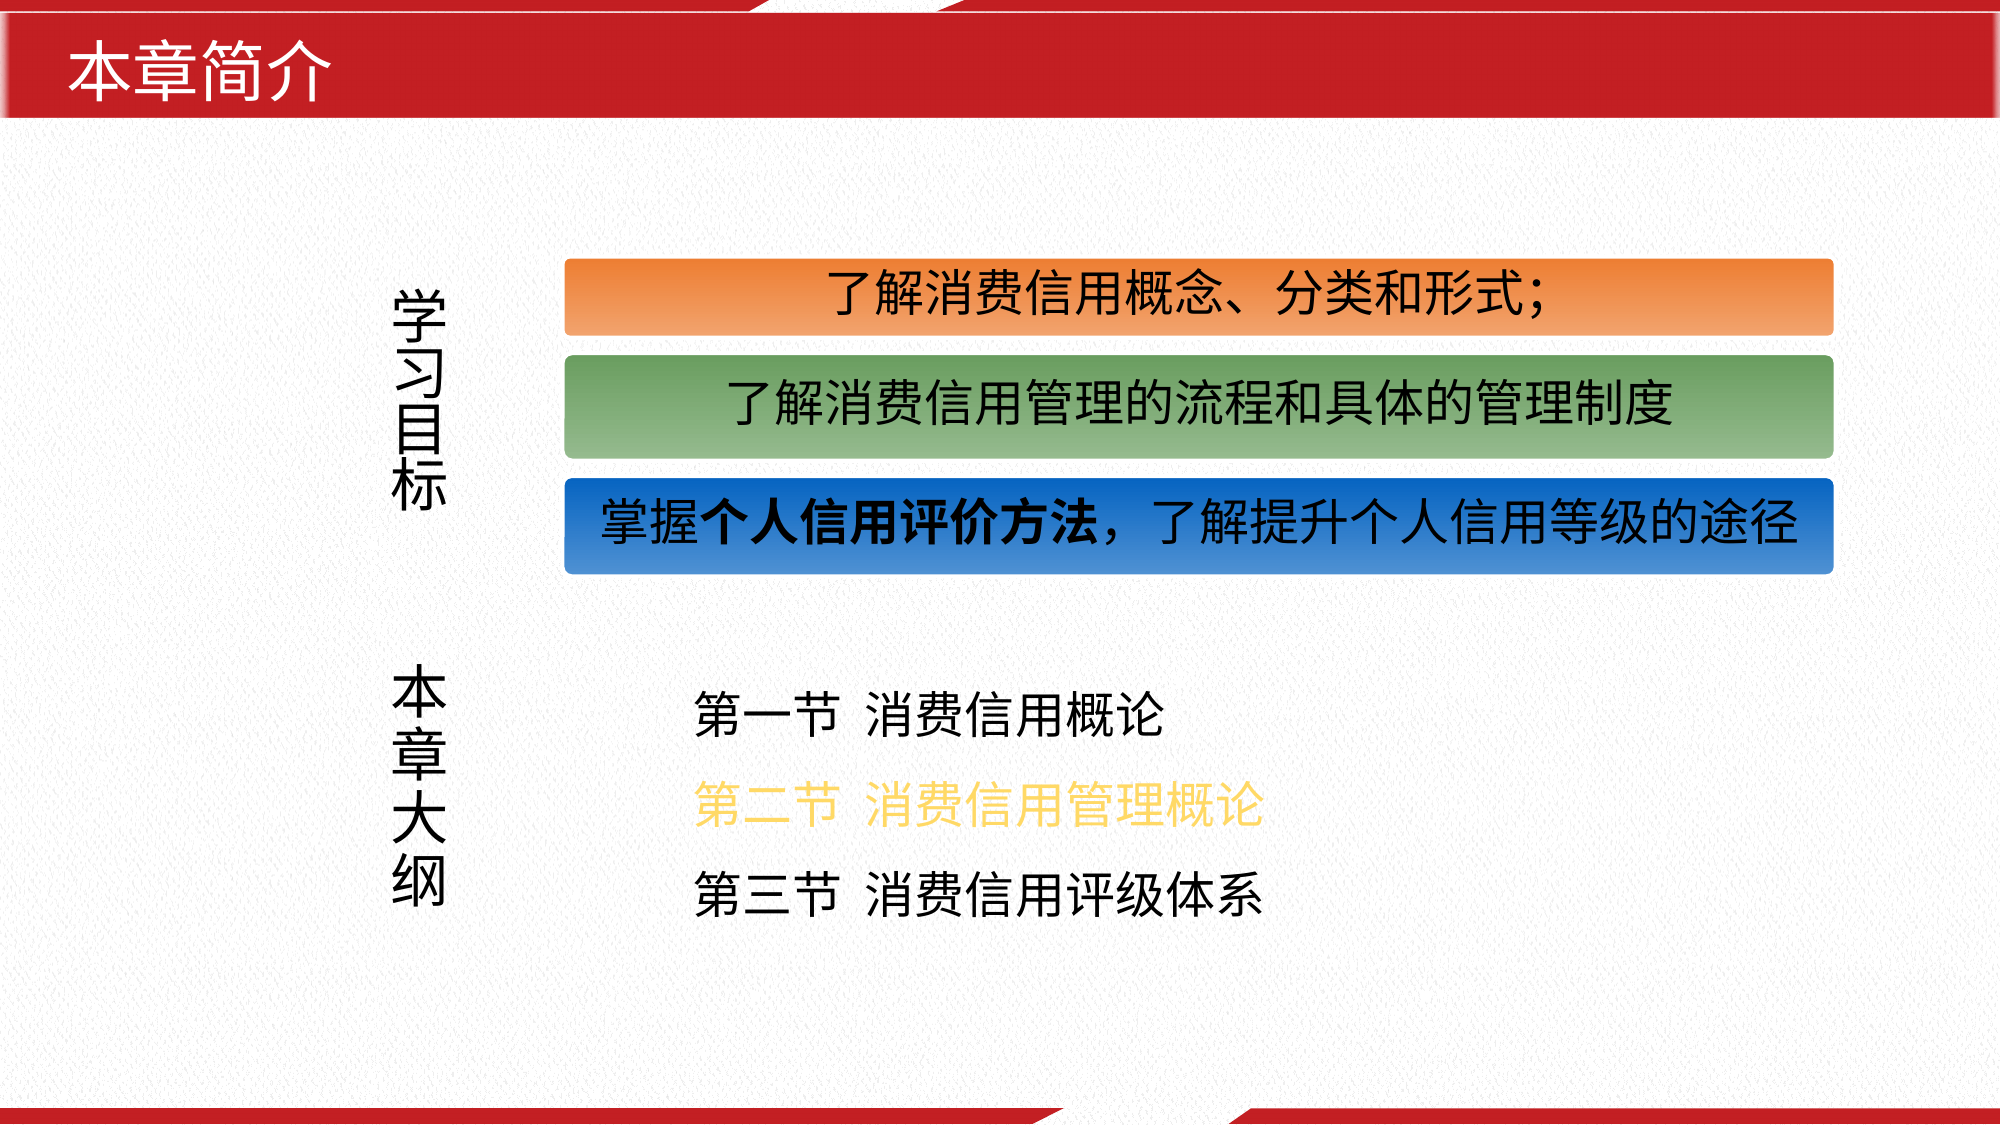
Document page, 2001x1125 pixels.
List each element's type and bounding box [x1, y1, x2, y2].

text_box [0, 0, 2000, 12]
text_box [0, 118, 2000, 1125]
picture [0, 12, 2000, 118]
